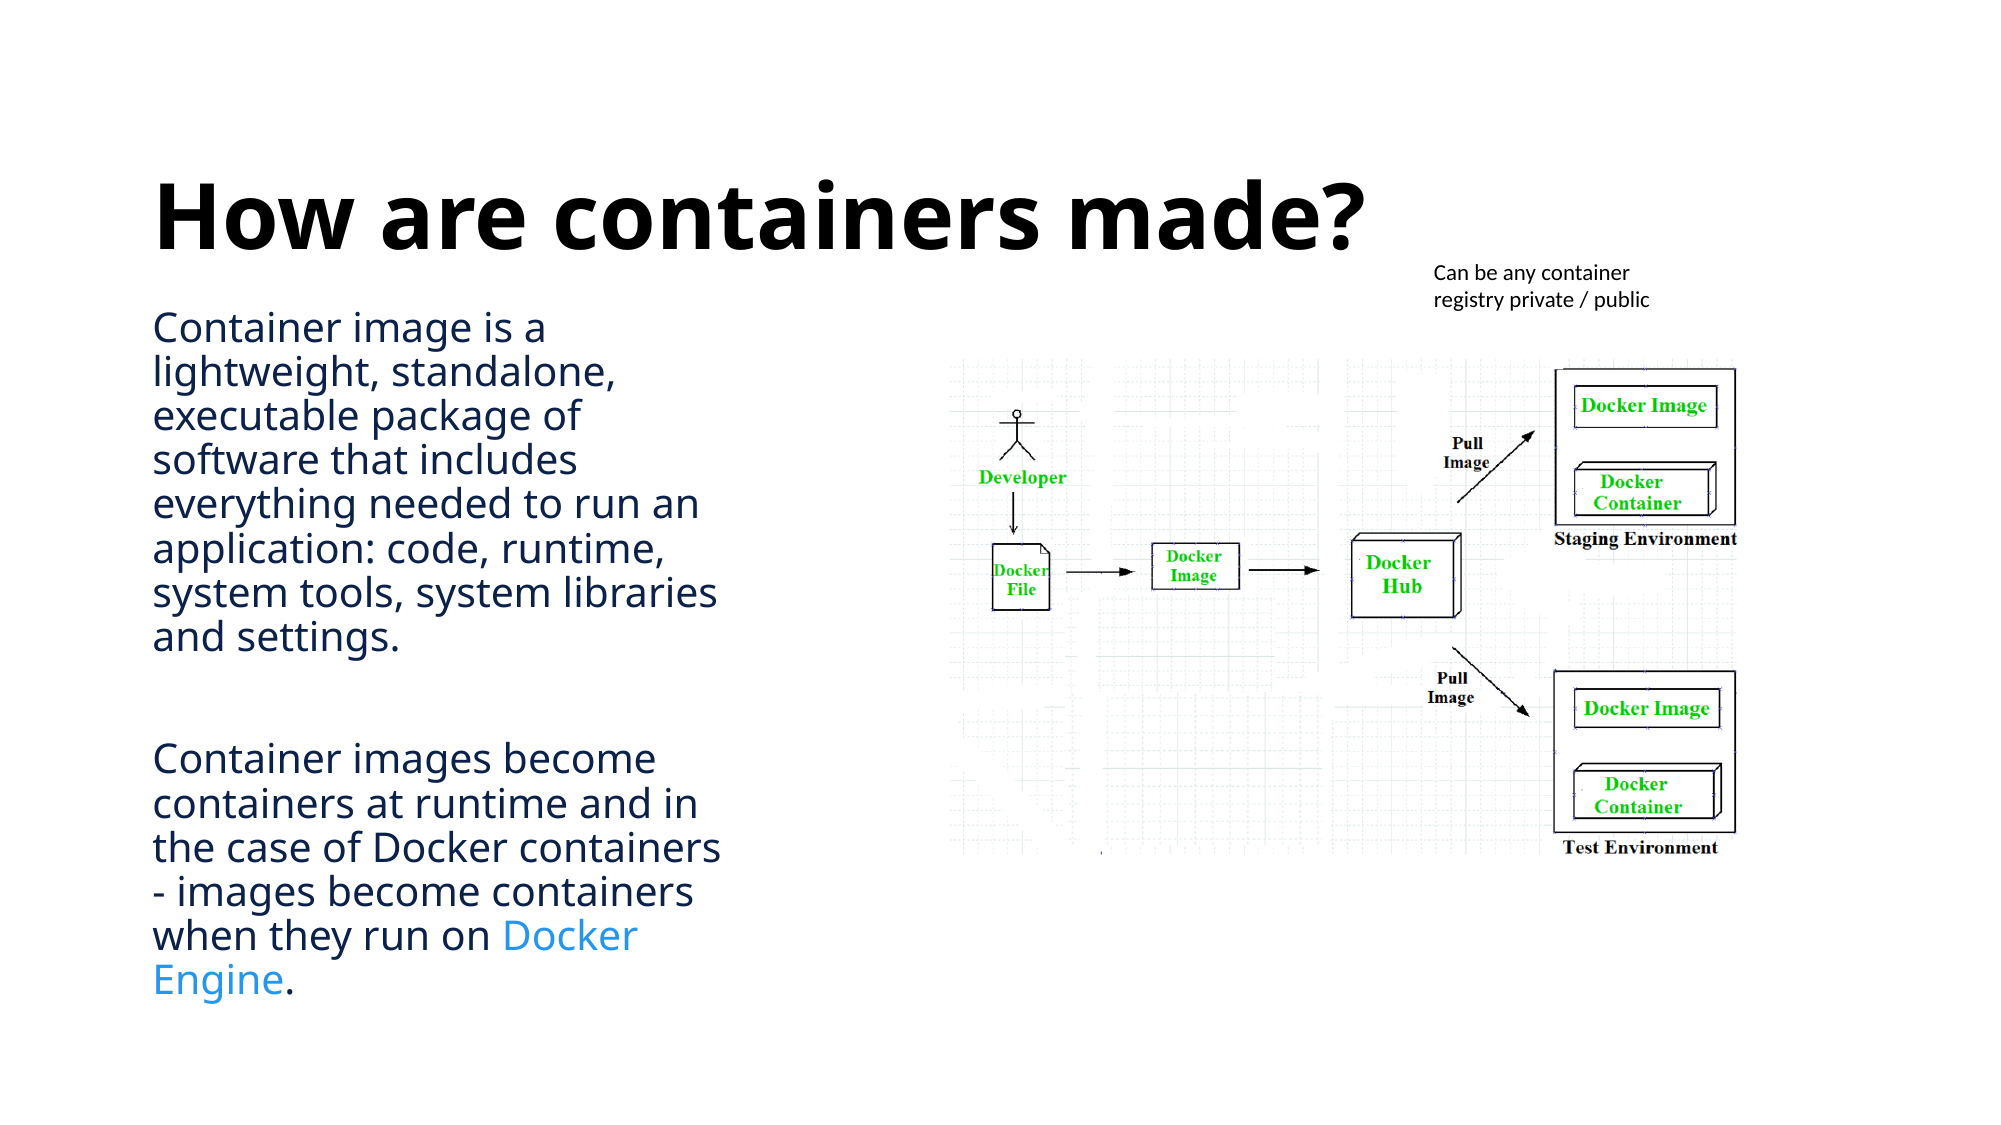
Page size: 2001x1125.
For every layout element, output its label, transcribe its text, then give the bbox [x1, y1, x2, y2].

text_box Container image is a lightweight, standalone, executable package of software that includes everything needed to run an application: code, runtime, system tools, system libraries and settings. Container images become containers at runtime and in the case of Docker containers - images become containers when they run on Docker Engine. [137, 299, 757, 1014]
text_box Can be any container registry private / public [1419, 250, 1706, 320]
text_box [950, 359, 1751, 860]
text_box How are containers made? [137, 59, 1863, 278]
